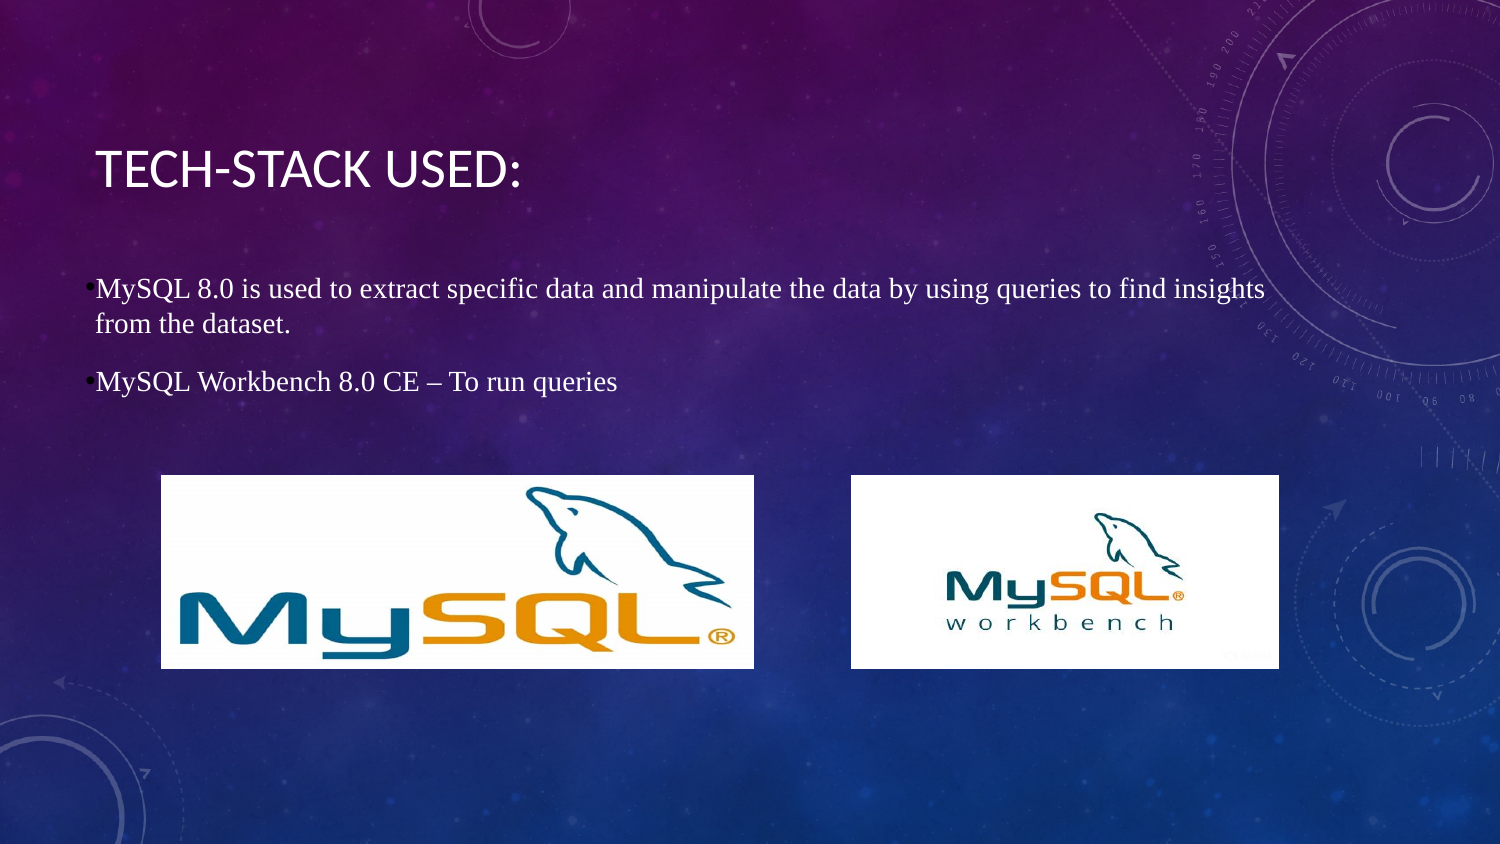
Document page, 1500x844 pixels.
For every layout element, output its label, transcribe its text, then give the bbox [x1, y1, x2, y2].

title TECH-STACK USED: [84, 75, 1331, 255]
list MySQL 8.0 is used to extract specific data and manipulate the data by using queries to find insights from the dataset. MySQL Workbench 8.0 CE – To run queries [84, 263, 1331, 713]
picture [0, 0, 1500, 844]
